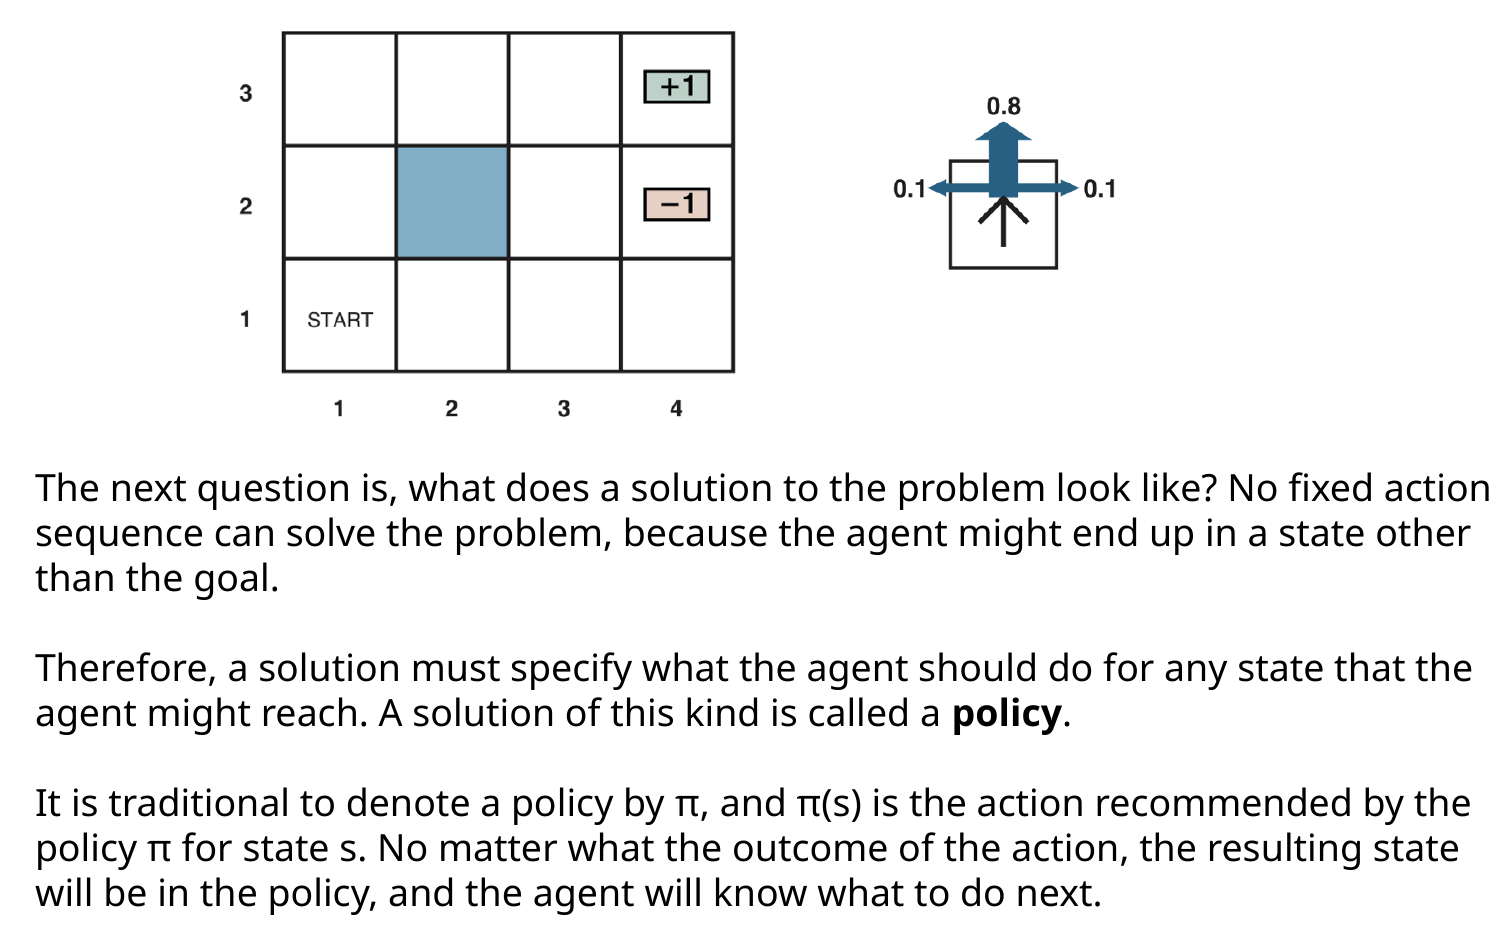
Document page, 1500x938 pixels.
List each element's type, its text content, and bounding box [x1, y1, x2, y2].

text_box The next question is, what does a solution to the problem look like? No fixed action sequence can solve the problem, because the agent might end up in a state other than the goal. Therefore, a solution must specify what the agent should do for any state that the agent might reach. A solution of this kind is called a policy. It is traditional to denote a policy by π, and π(s) is the action recommended by the policy π for state s. No matter what the outcome of the action, the resulting state will be in the policy, and the agent will know what to do next. [20, 456, 1500, 938]
picture [204, 0, 1296, 460]
